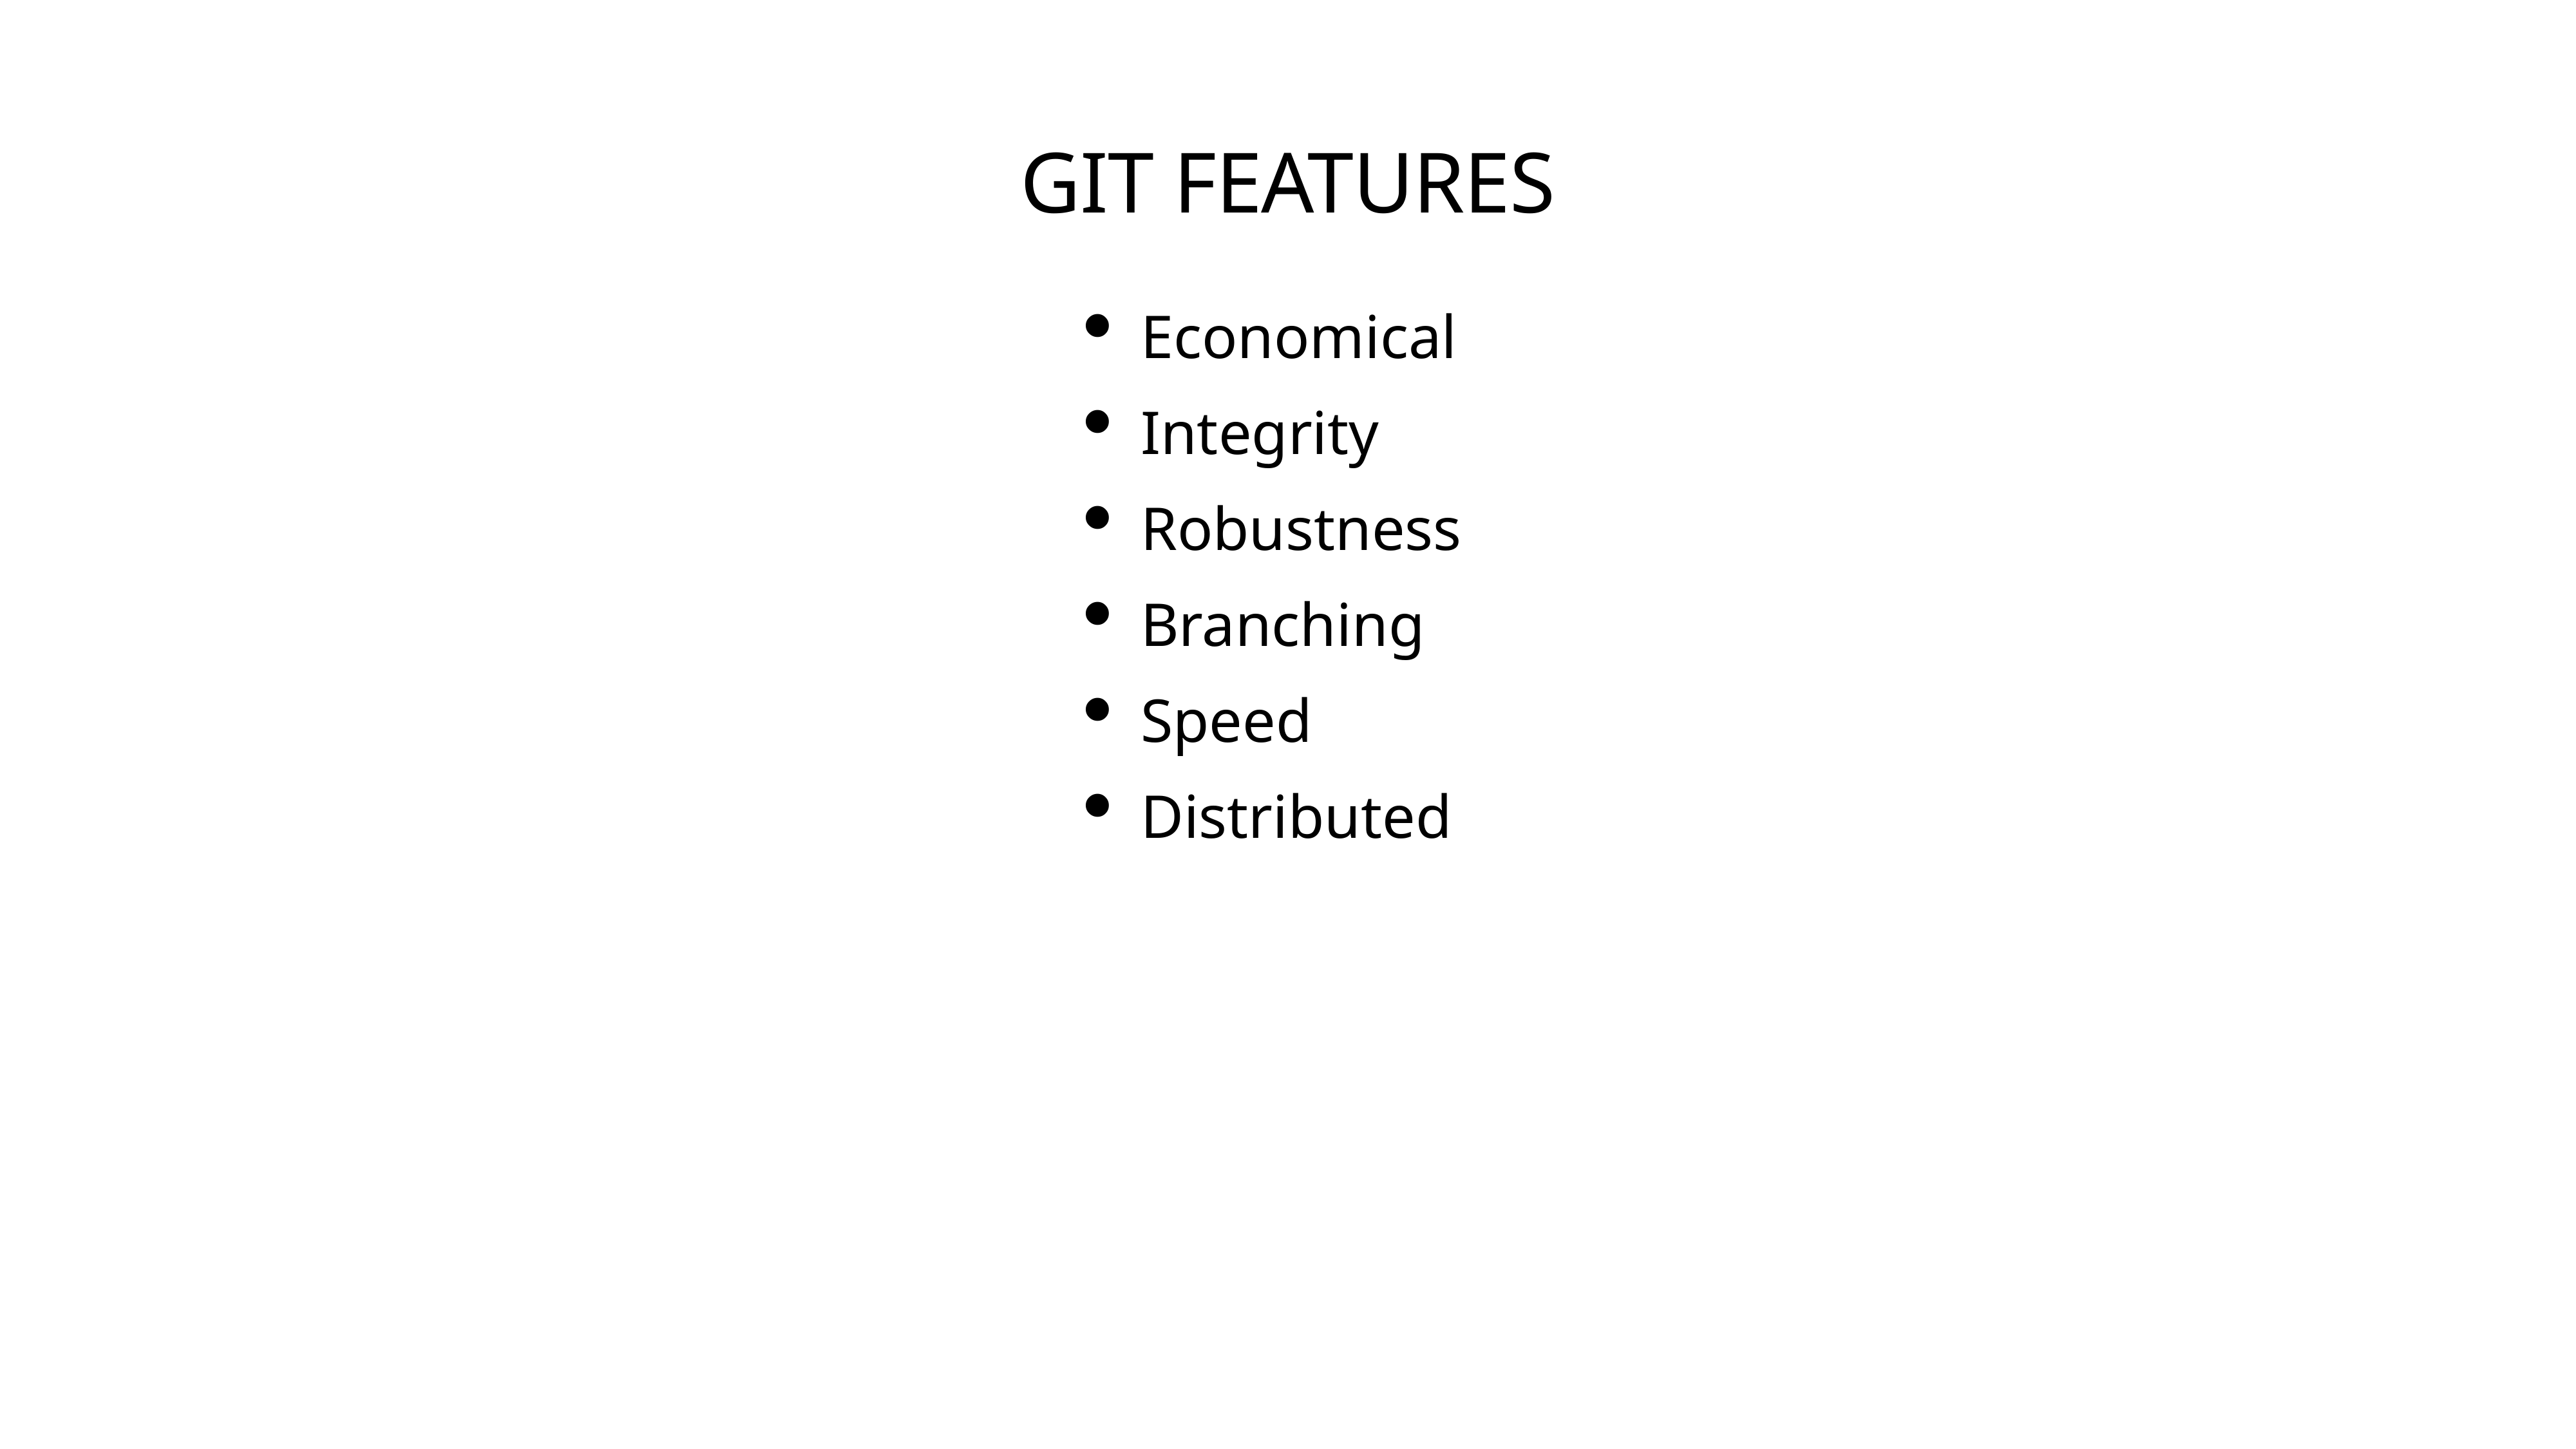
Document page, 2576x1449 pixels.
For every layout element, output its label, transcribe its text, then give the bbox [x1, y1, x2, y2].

list GIT FEATURES [734, 124, 1842, 274]
list Economical Integrity Robustness Branching Speed Distributed [1077, 301, 2109, 1189]
